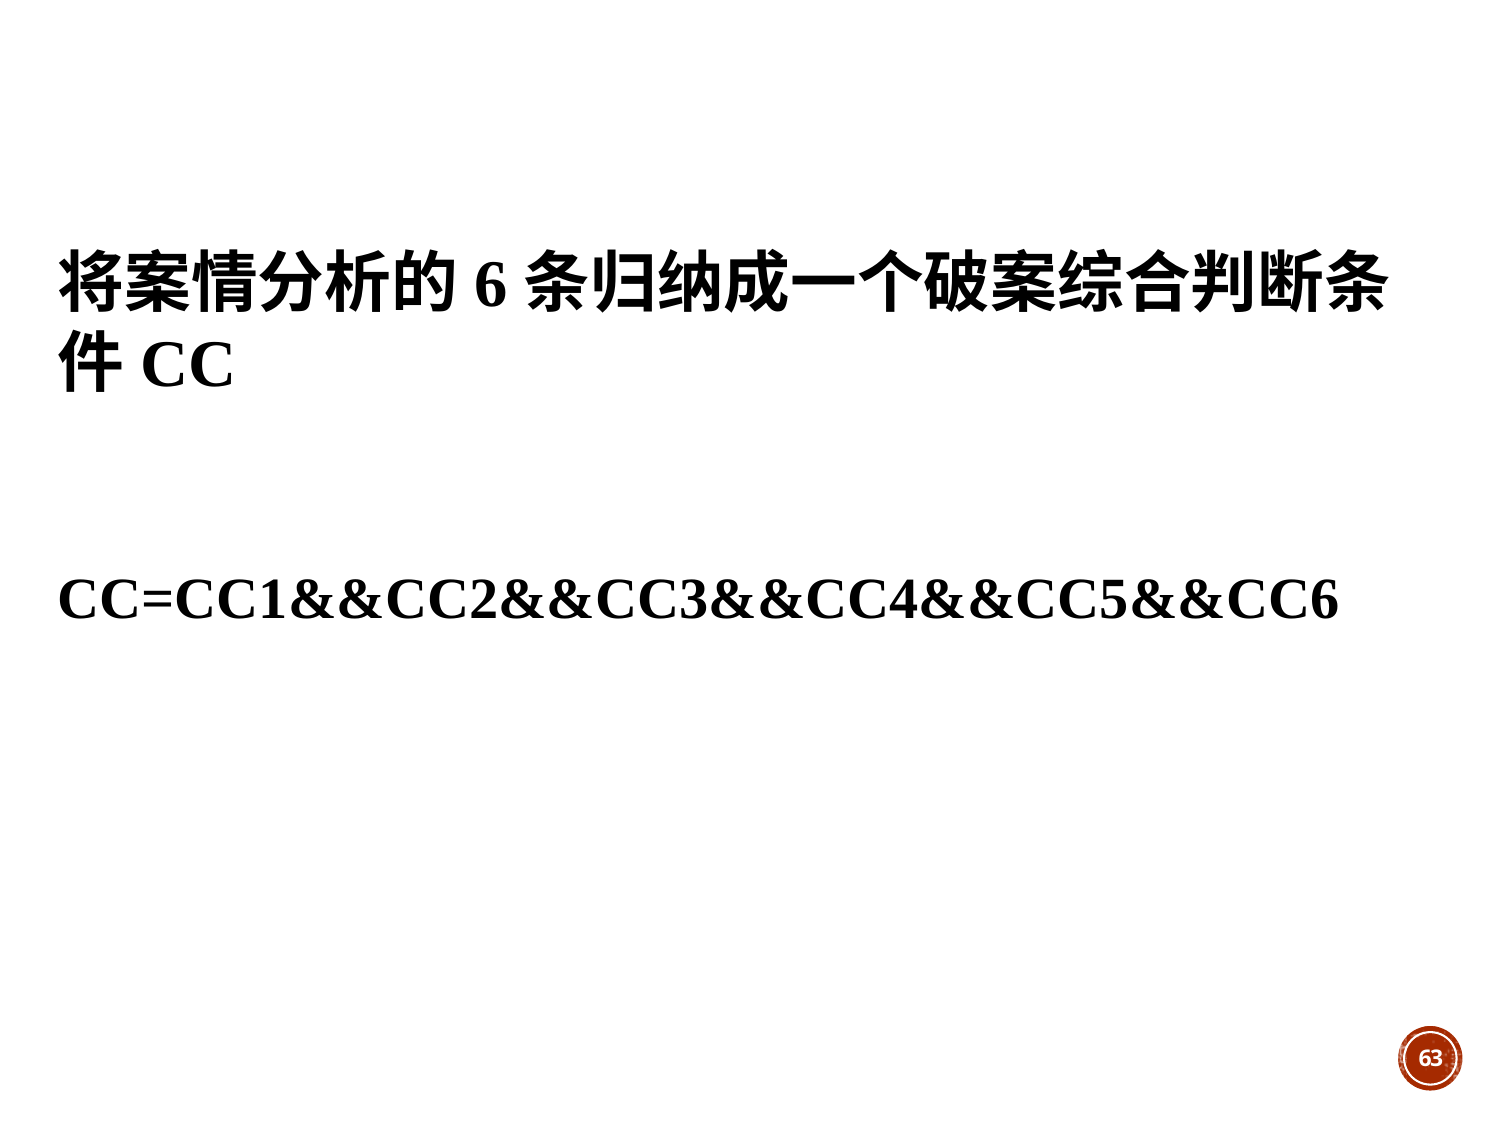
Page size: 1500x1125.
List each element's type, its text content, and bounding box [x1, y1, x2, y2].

text_box 将案情分析的6条归纳成一个破案综合判断条件CC CC=CC1&&CC2&&CC3&&CC4&&CC5&&CC6 [42, 232, 1425, 638]
slide_number 63 [1391, 1028, 1471, 1089]
